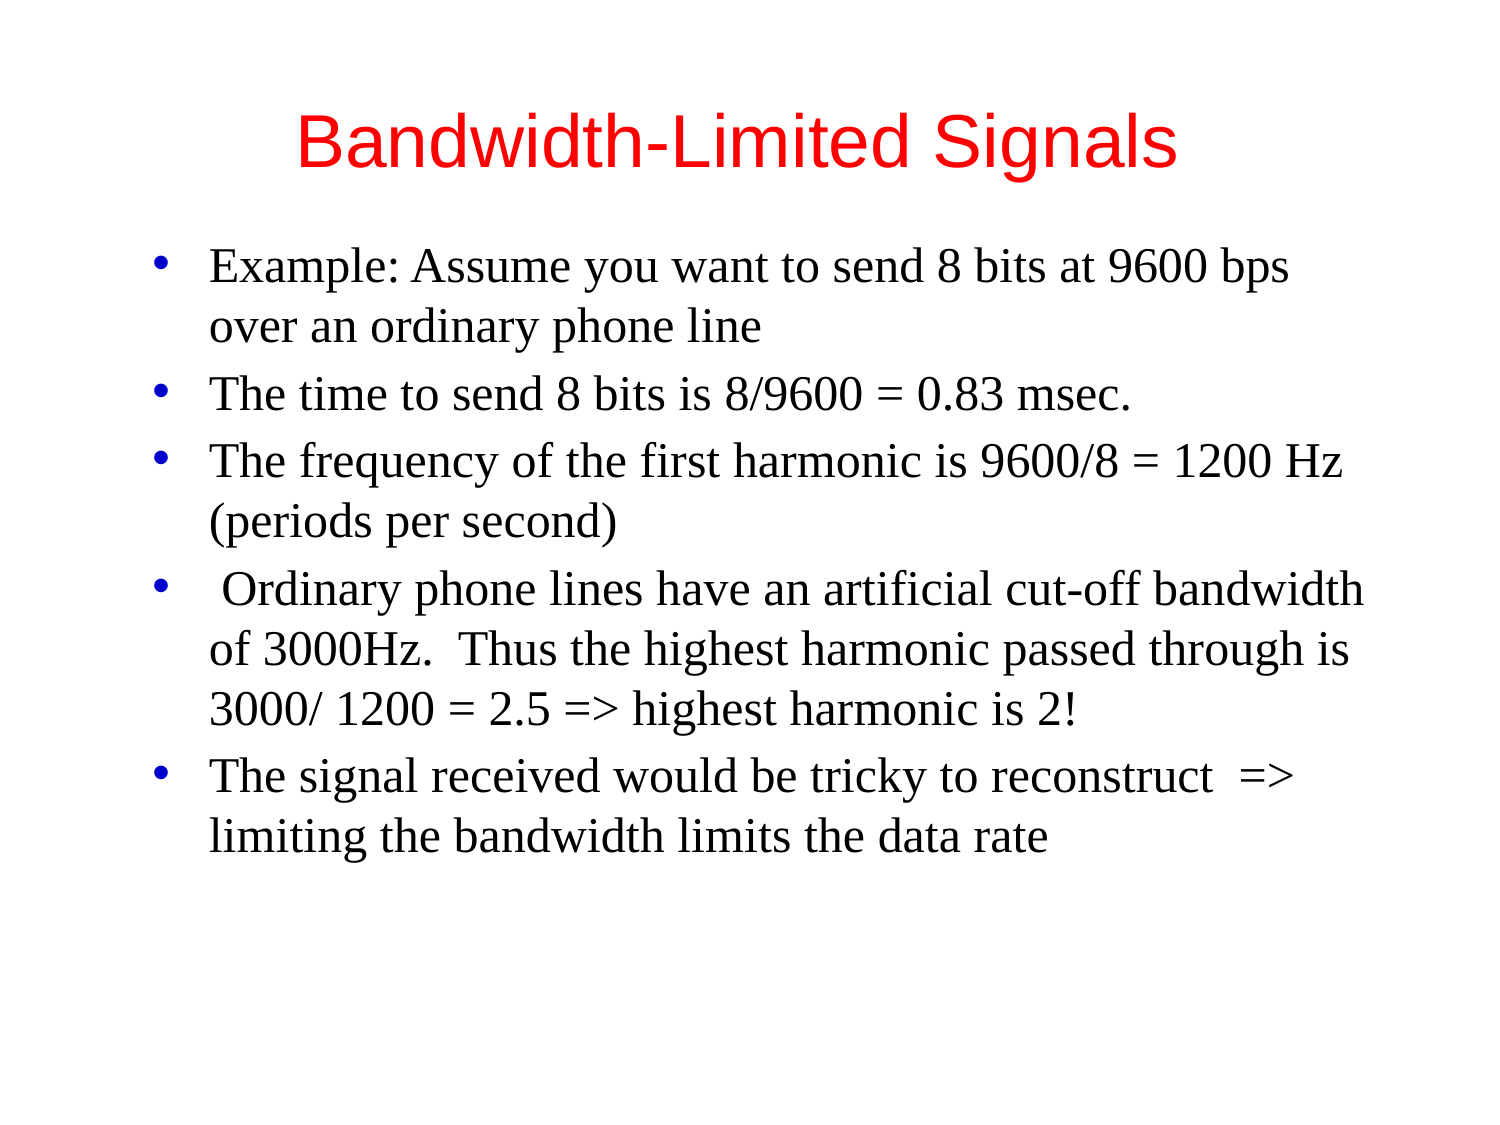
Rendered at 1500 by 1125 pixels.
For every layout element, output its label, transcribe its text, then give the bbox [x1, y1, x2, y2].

title Bandwidth-Limited Signals [62, 50, 1413, 225]
list Example: Assume you want to send 8 bits at 9600 bps over an ordinary phone line The time to send 8 bits is 8/9600 = 0.83 msec. The frequency of the first harmonic is 9600/8 = 1200 Hz (periods per second) Ordinary phone lines have an artificial cut-off bandwidth of 3000Hz. Thus the highest harmonic passed through is 3000/ 1200 = 2.5 => highest harmonic is 2! The signal received would be tricky to reconstruct => limiting the bandwidth limits the data rate [118, 224, 1396, 1000]
